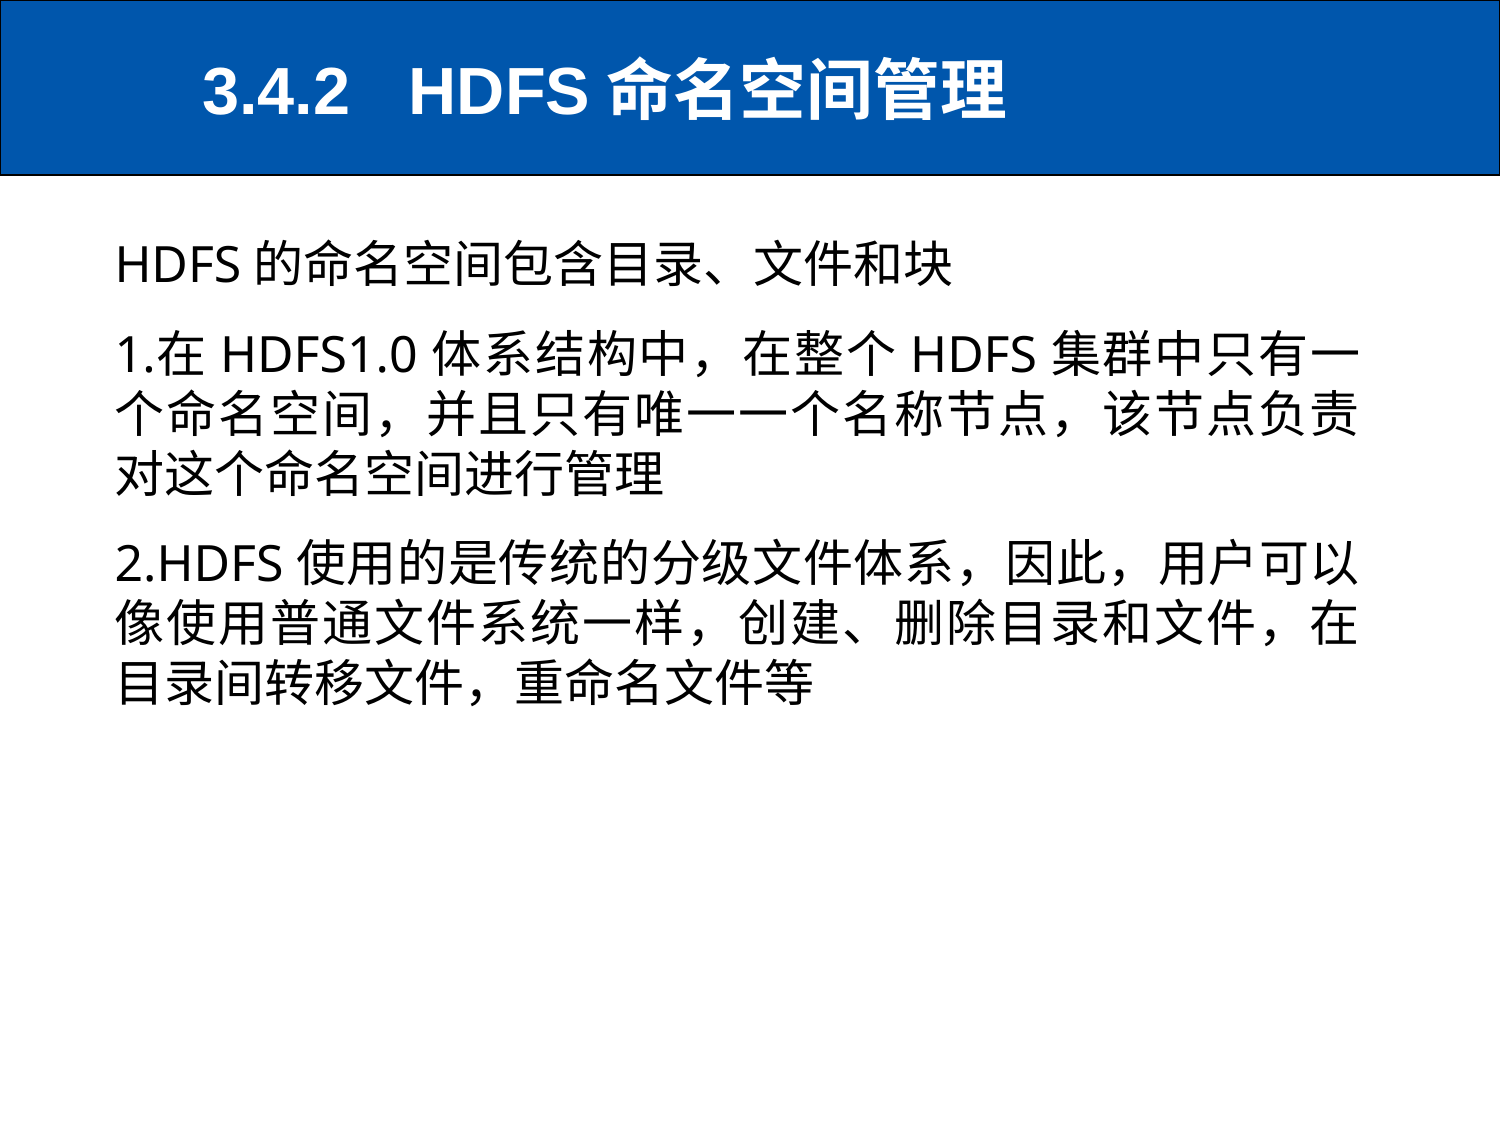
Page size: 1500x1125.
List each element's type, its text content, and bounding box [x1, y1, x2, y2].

title 3.4.2 HDFS命名空间管理 [187, 12, 1500, 163]
text_box HDFS的命名空间包含目录、文件和块 在HDFS1.0体系结构中，在整个HDFS集群中只有一个命名空间，并且只有唯一一个名称节点，该节点负责对这个命名空间进行管理 HDFS使用的是传统的分级文件体系，因此，用户可以像使用普通文件系统一样，创建、删除目录和文件，在目录间转移文件，重命名文件等 [99, 225, 1375, 719]
